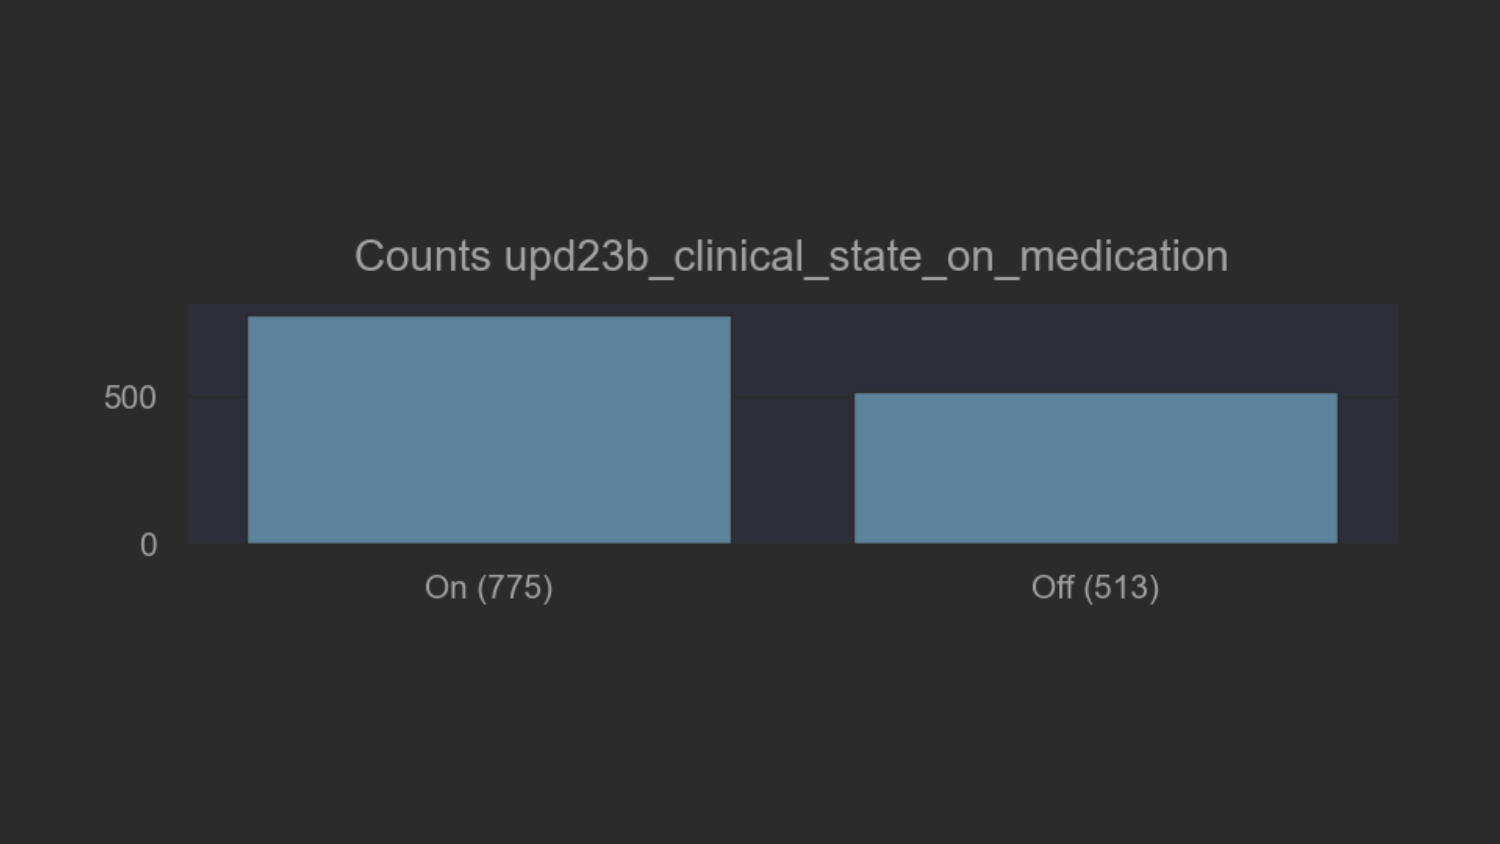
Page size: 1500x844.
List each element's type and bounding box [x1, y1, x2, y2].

picture [87, 224, 1413, 619]
